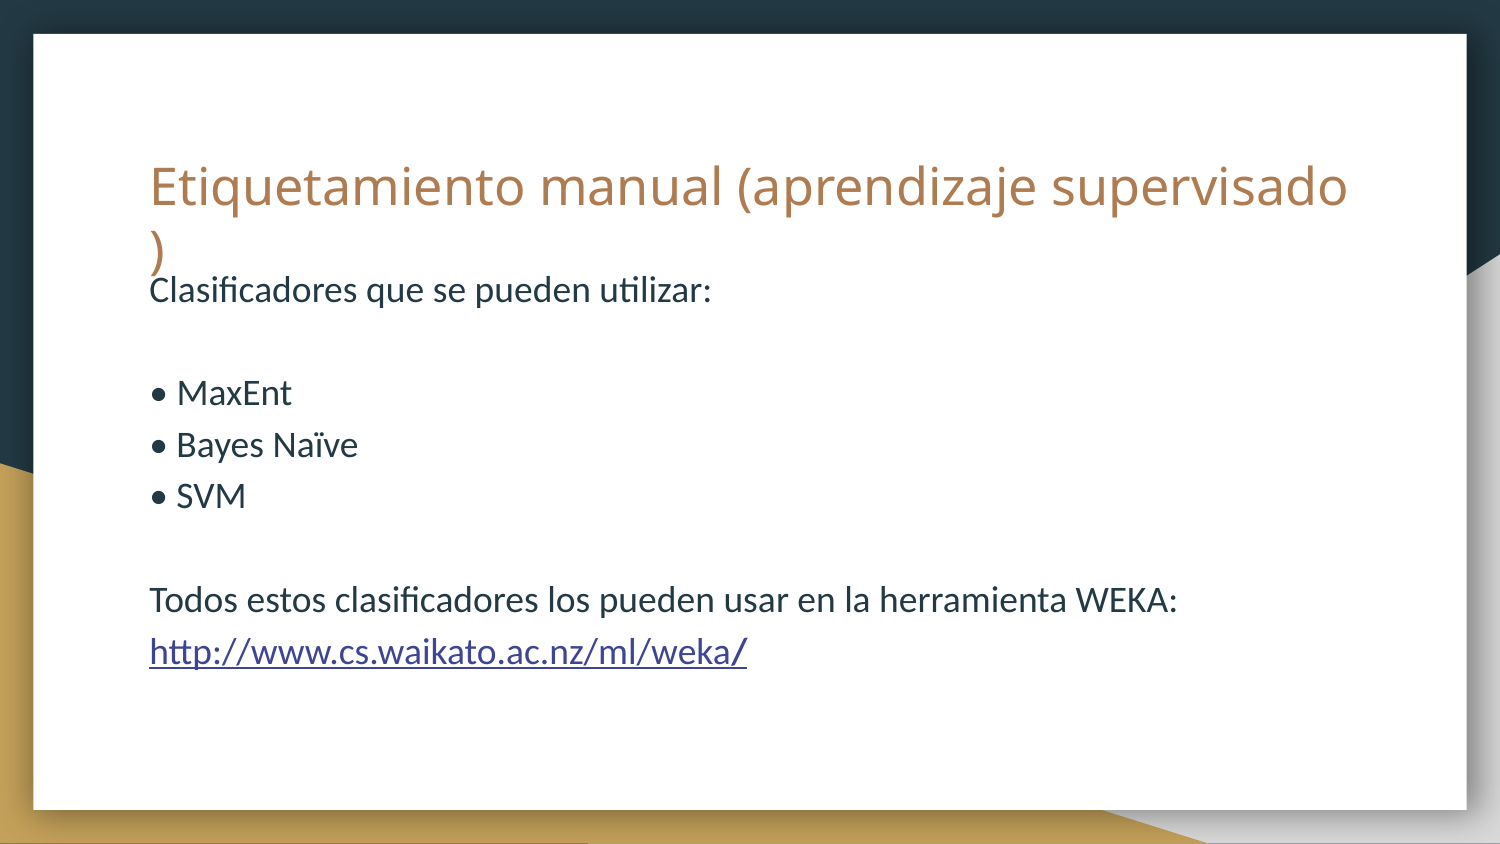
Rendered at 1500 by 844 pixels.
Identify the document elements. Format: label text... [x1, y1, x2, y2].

list Clasificadores que se pueden utilizar: • MaxEnt • Bayes Naïve • SVM Todos estos clasificadores los pueden usar en la herramienta WEKA: http://www.cs.waikato.ac.nz/ml/weka/ [134, 242, 1366, 743]
title Etiquetamiento manual (aprendizaje supervisado ) [134, 138, 1366, 229]
